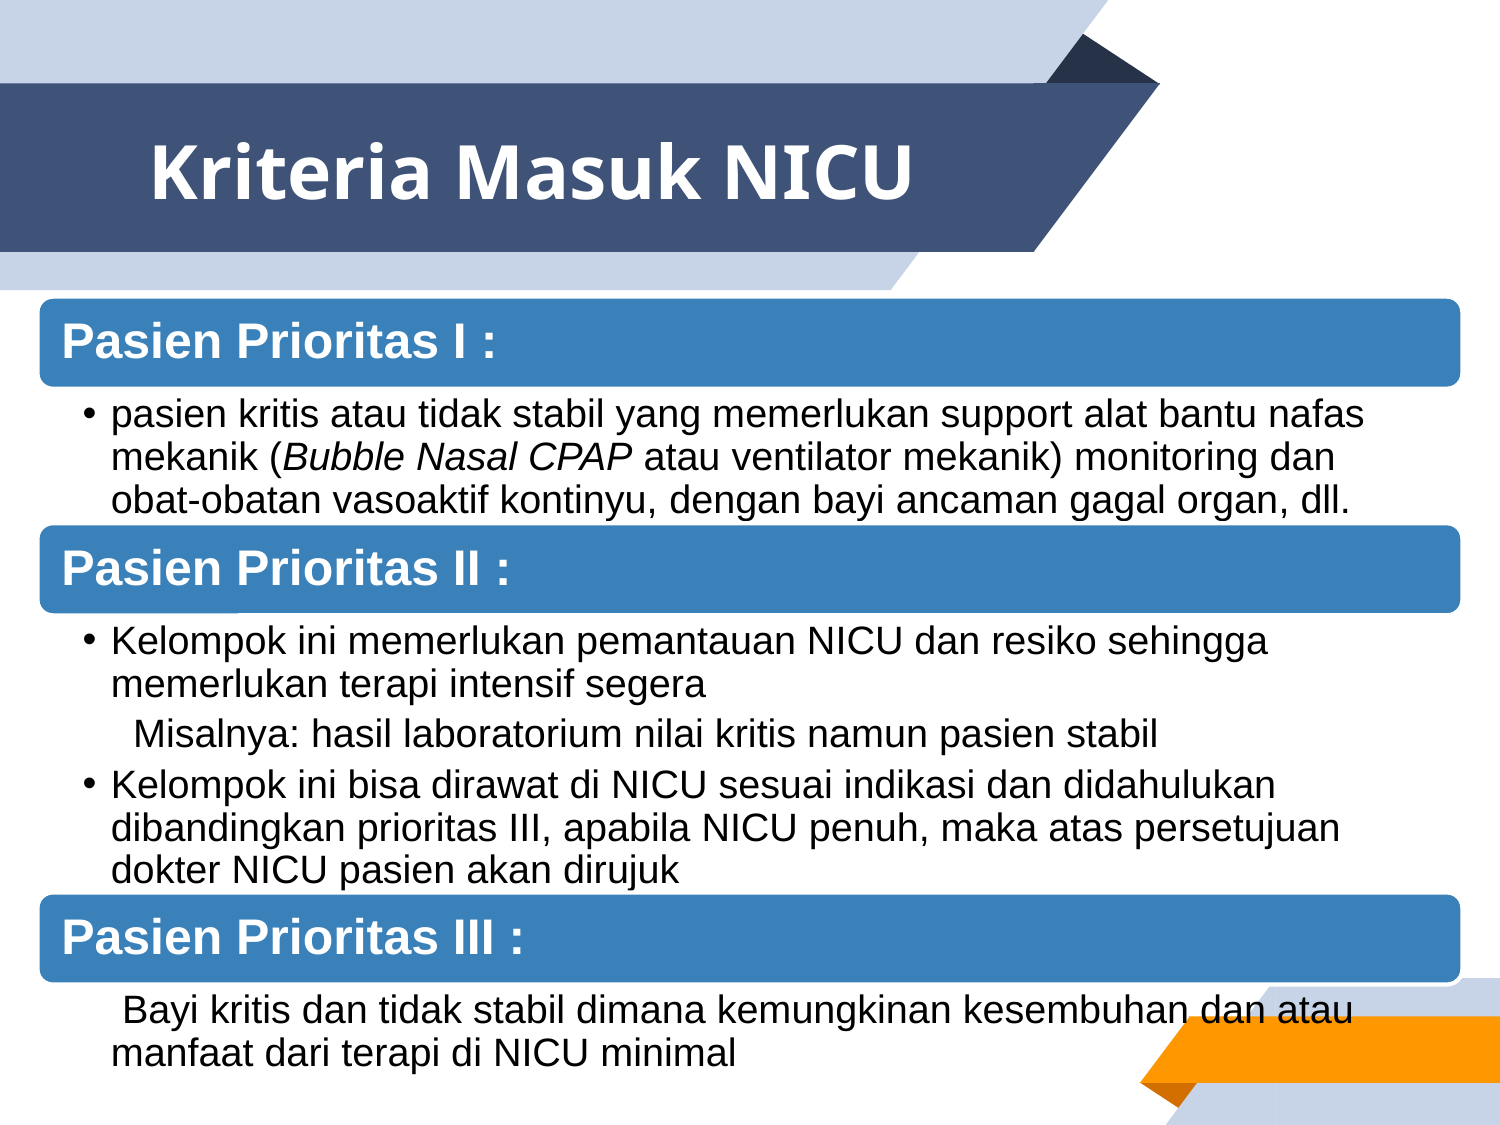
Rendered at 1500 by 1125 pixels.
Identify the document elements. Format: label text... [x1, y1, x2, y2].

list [37, 287, 1463, 1088]
title Kriteria Masuk NICU [133, 85, 997, 254]
